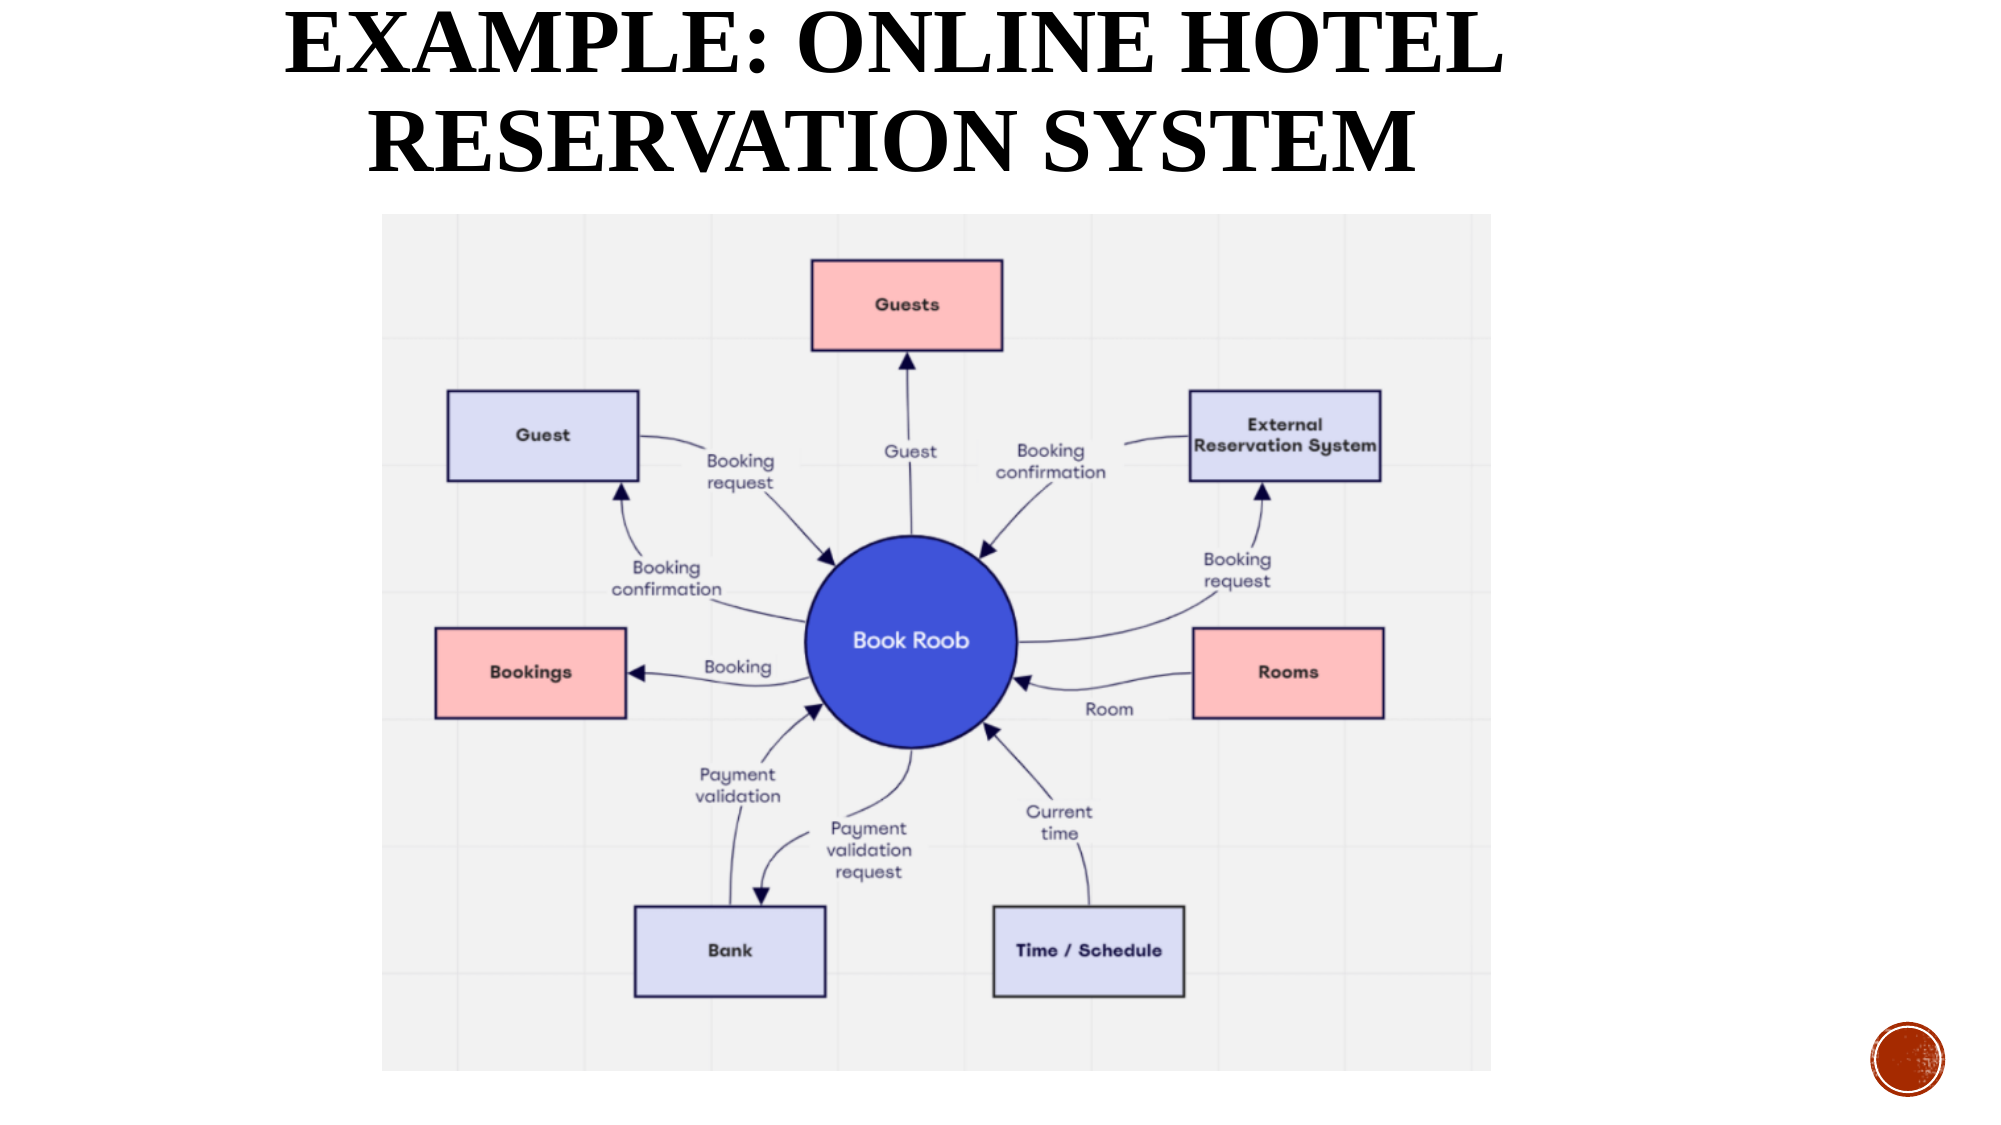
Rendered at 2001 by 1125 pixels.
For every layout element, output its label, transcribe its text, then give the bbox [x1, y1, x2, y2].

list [386, 218, 1489, 1068]
title Example: Online hotel reservation system [68, 0, 1719, 225]
